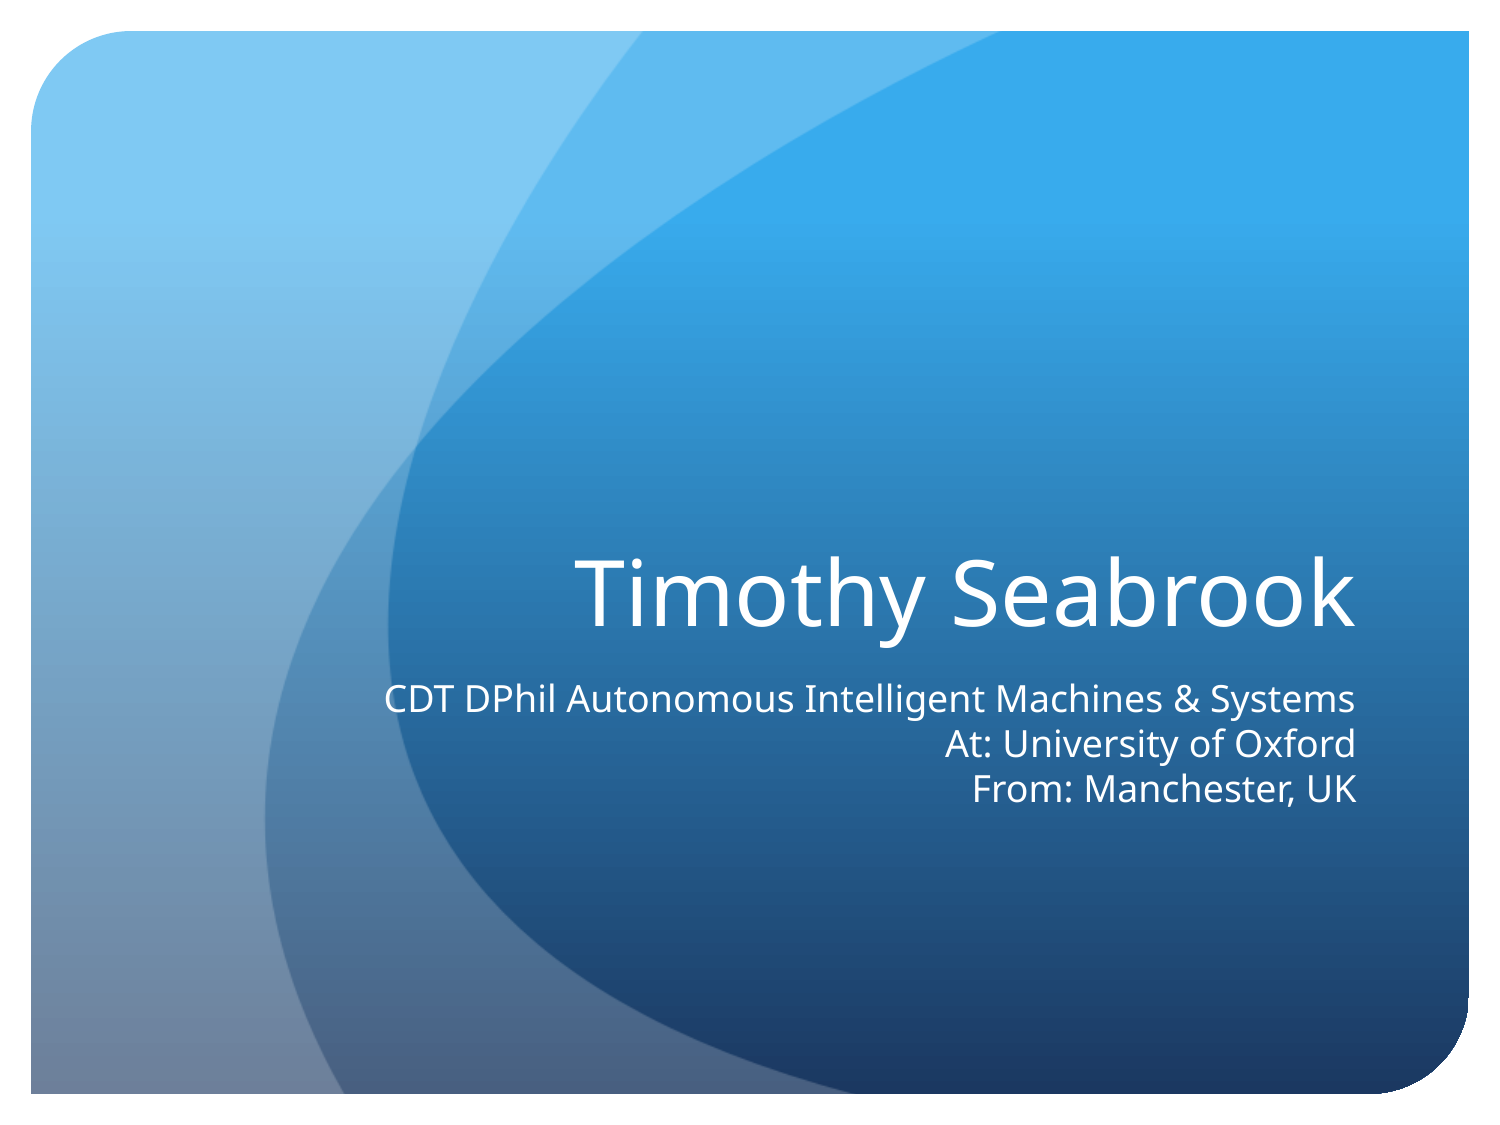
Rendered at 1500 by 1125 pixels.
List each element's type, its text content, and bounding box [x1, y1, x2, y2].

picture [25, 30, 1474, 1095]
title Timothy Seabrook [262, 411, 1372, 653]
subtitle CDT DPhil Autonomous Intelligent Machines & Systems At: University of Oxford From: Manchester, UK [262, 667, 1372, 956]
